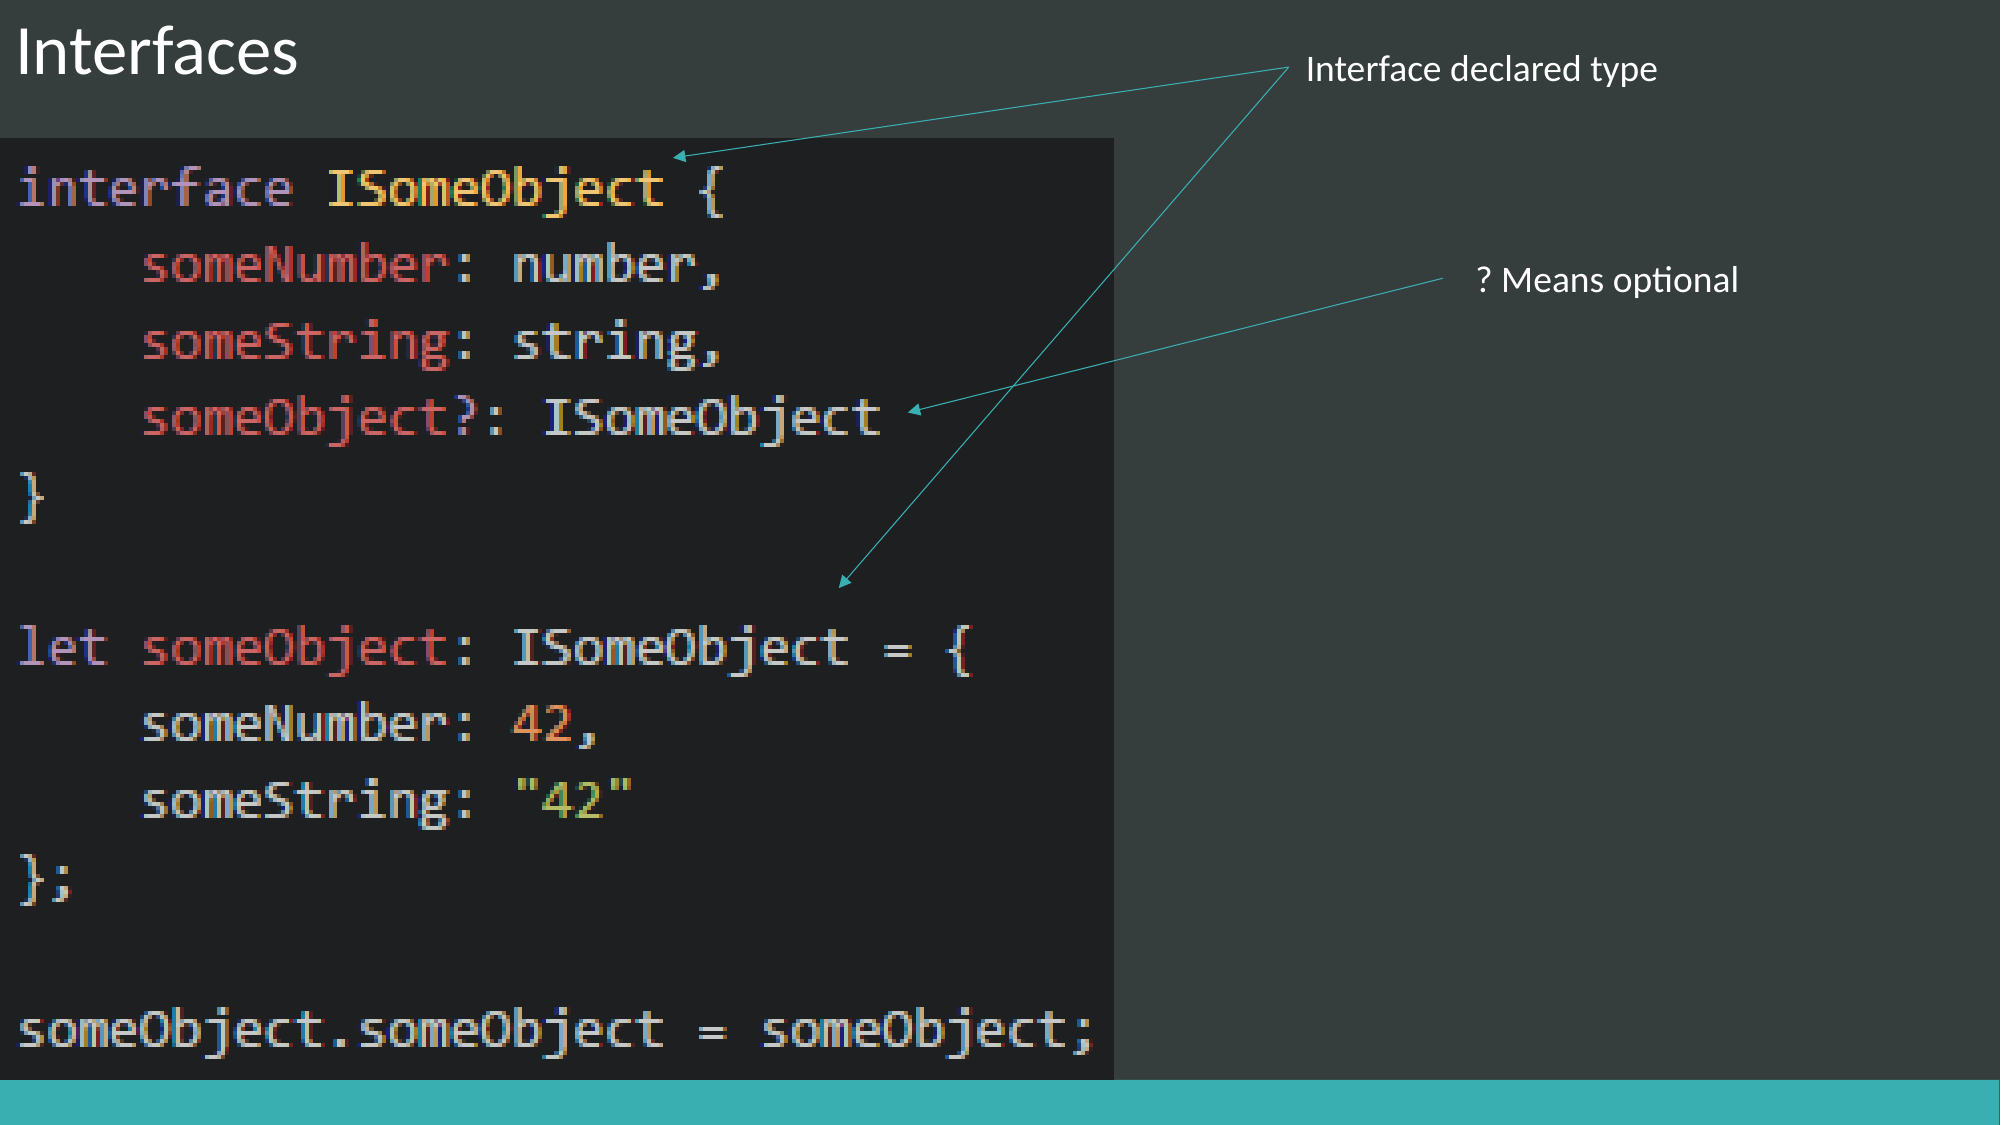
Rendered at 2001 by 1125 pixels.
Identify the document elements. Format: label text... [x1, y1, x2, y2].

text_box Interface declared type [1291, 36, 1674, 97]
text_box ? Means optional [1460, 247, 1755, 308]
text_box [838, 67, 1289, 589]
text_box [907, 278, 1443, 413]
picture [0, 138, 1114, 1080]
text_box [673, 67, 838, 158]
title Interfaces [0, 0, 339, 97]
